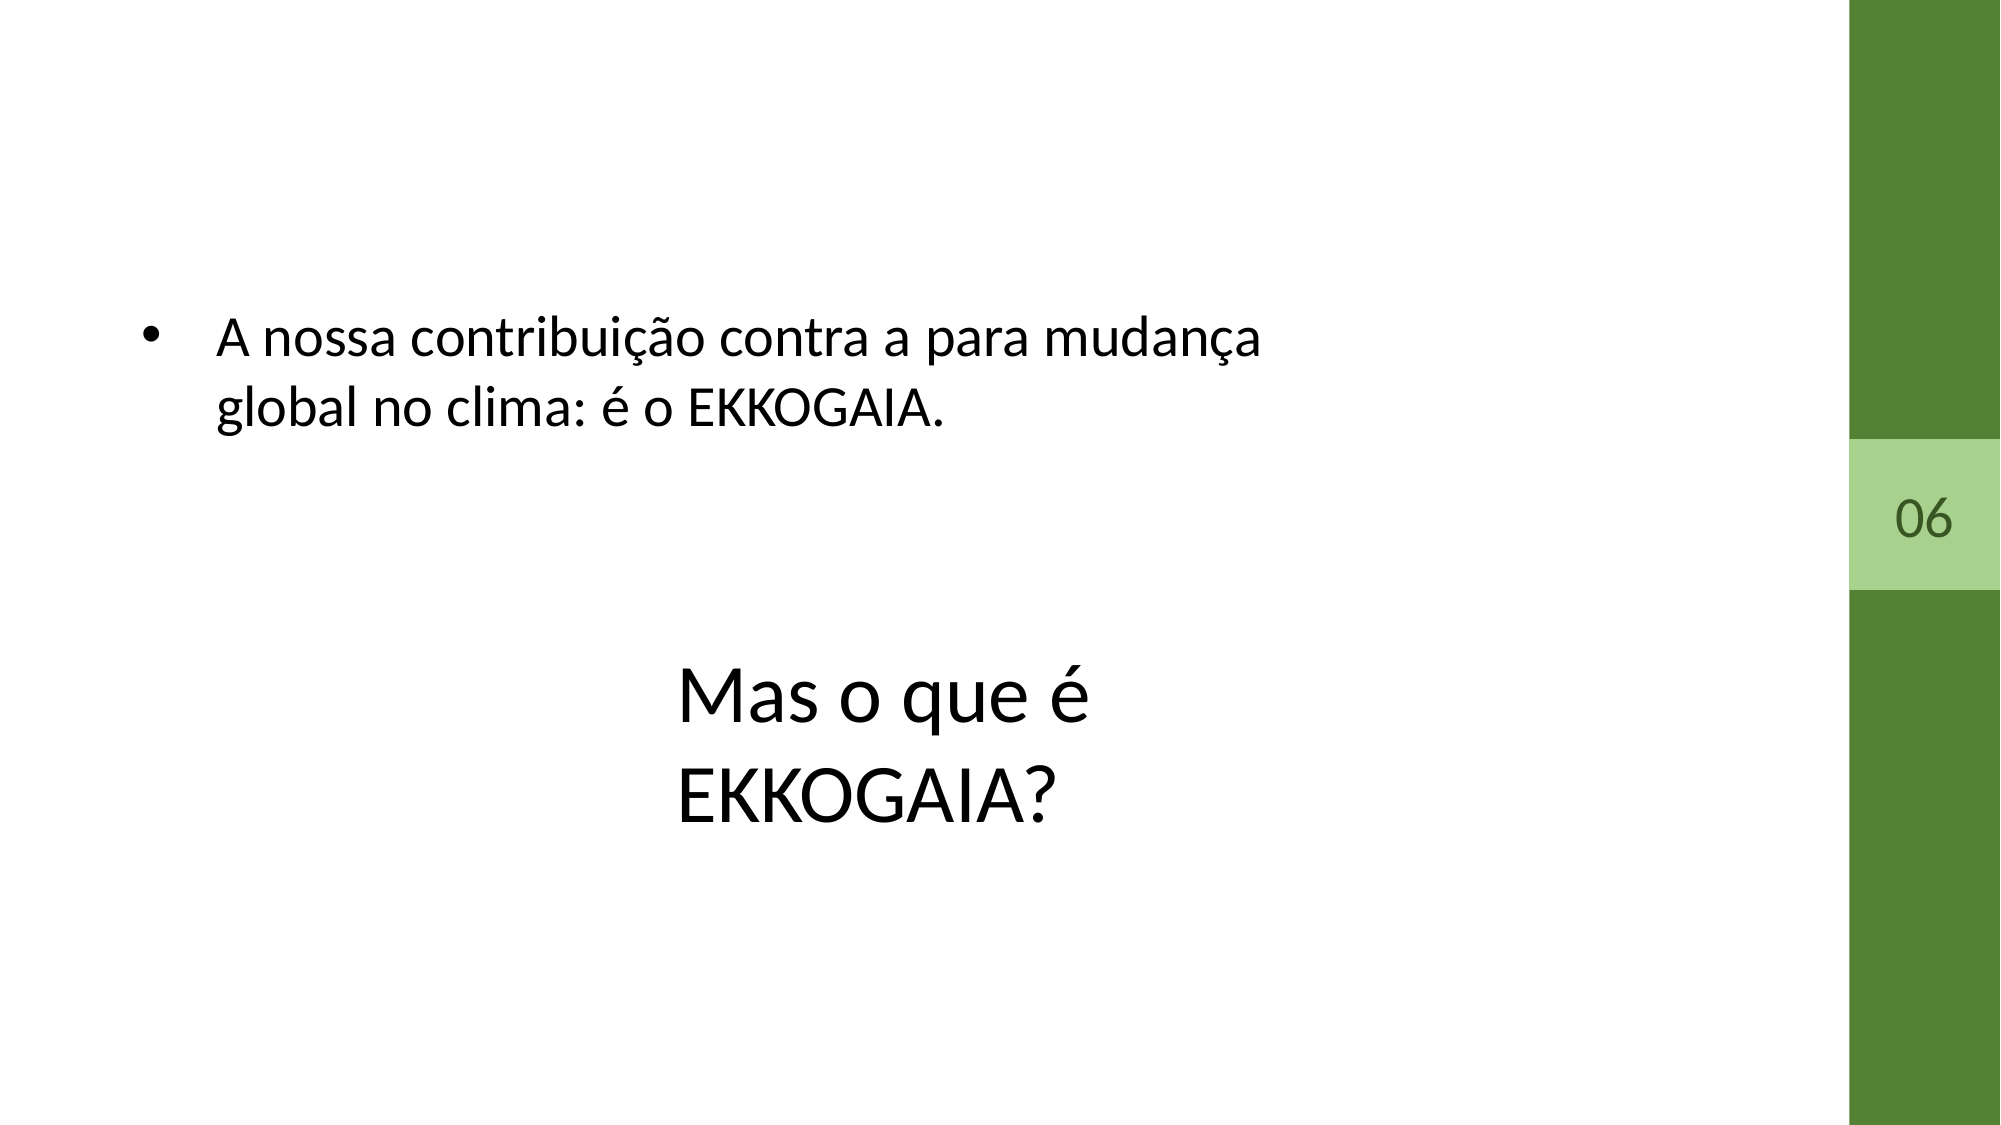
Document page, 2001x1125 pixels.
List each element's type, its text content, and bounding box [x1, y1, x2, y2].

text_box A nossa contribuição contra a para mudança global no clima: é o EKKOGAIA. [126, 290, 1287, 446]
text_box Mas o que é EKKOGAIA? [661, 631, 1219, 847]
text_box [1848, 591, 2000, 1125]
text_box [1848, 0, 2000, 438]
text_box 06 [1848, 438, 2000, 591]
